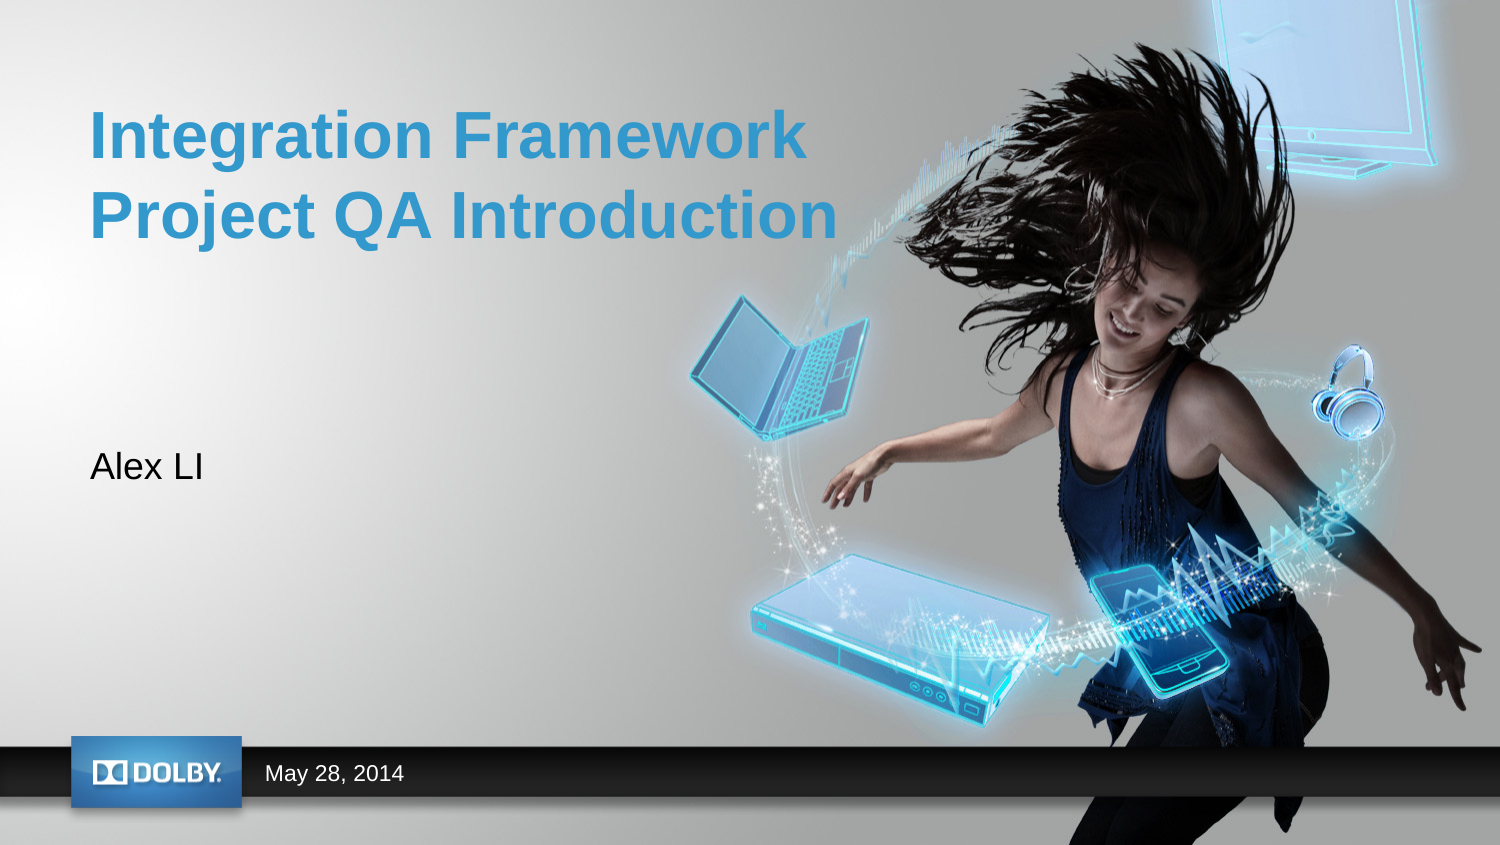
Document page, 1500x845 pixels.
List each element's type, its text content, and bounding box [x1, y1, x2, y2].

picture [0, 0, 1500, 845]
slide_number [249, 747, 525, 798]
title Integration Framework Project QA Introduction [74, 84, 938, 260]
subtitle Alex LI [75, 434, 701, 498]
